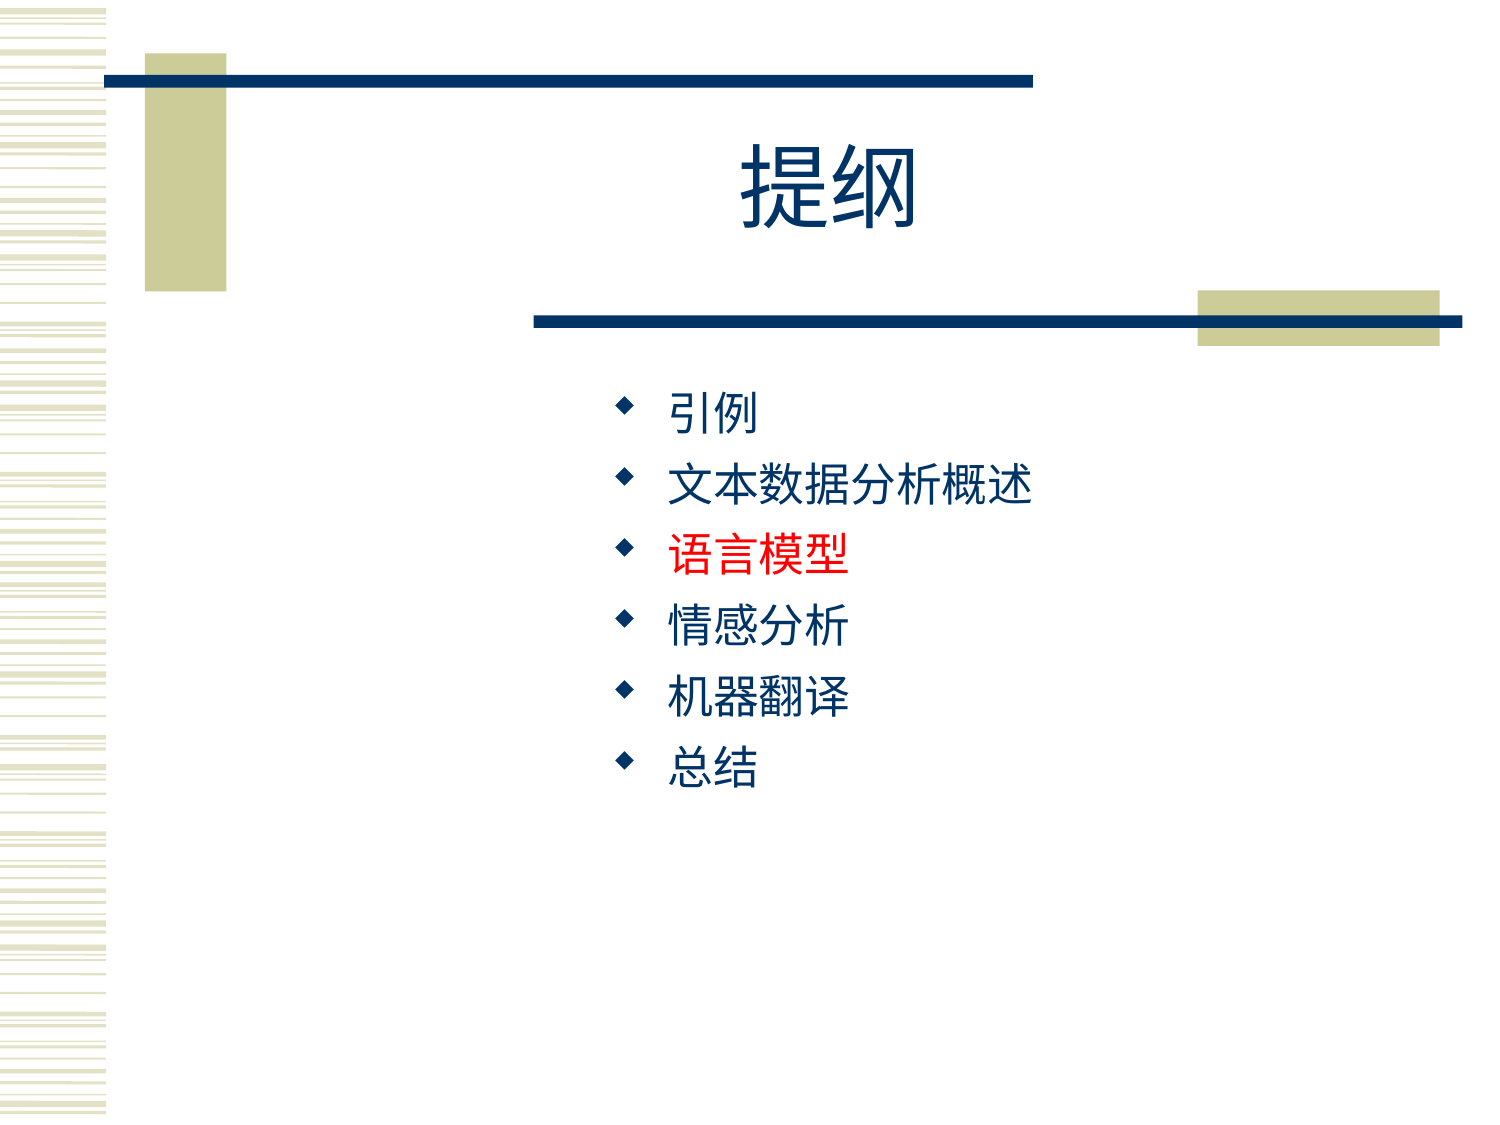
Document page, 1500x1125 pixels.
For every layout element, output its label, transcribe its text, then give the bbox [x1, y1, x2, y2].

title 提纲 [224, 99, 1436, 288]
list 引例 文本数据分析概述 语言模型 情感分析 机器翻译 总结 [596, 373, 1065, 1011]
